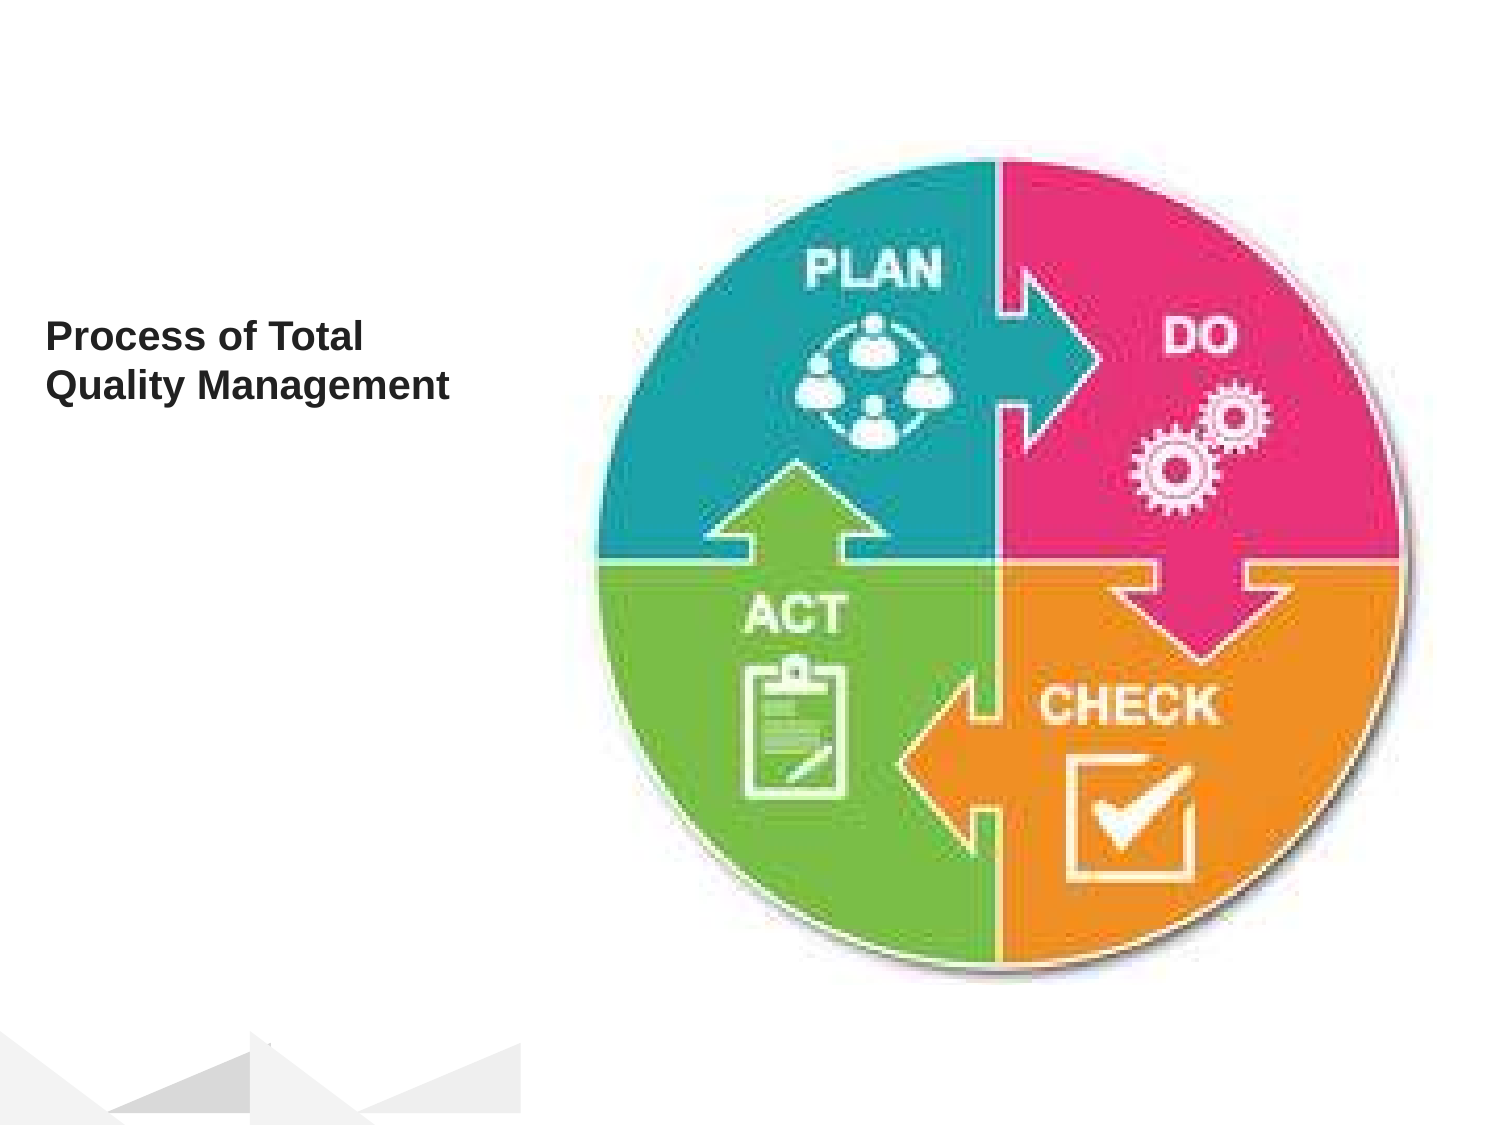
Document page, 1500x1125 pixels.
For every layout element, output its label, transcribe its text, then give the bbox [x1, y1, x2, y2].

picture [499, 140, 1500, 985]
title Process of Total Quality Management [30, 252, 471, 424]
